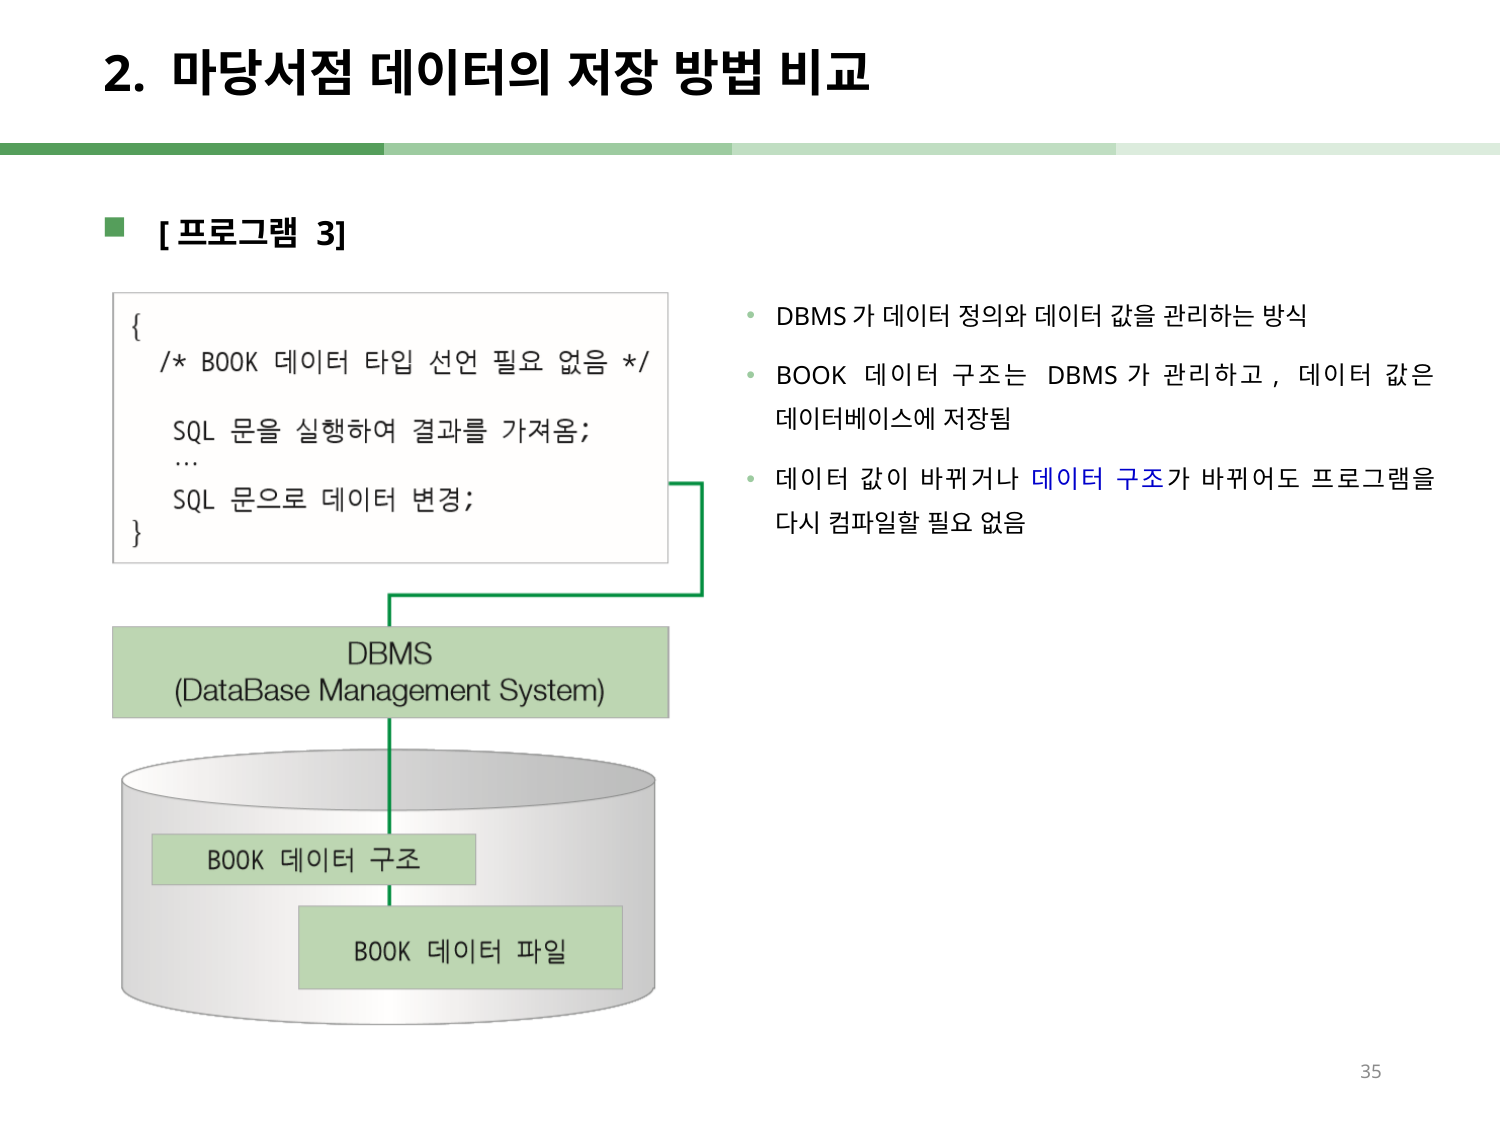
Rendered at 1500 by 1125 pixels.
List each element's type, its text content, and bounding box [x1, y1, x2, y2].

slide_number 35 [1059, 1042, 1397, 1103]
list [프로그램 3] [86, 184, 1434, 1071]
text_box DBMS가 데이터 정의와 데이터 값을 관리하는 방식 BOOK 데이터 구조는 DBMS가 관리하고, 데이터 값은 데이터베이스에 저장됨 데이터 값이 바뀌거나 데이터 구조가 바뀌어도 프로그램을 다시 컴파일할 필요 없음 [713, 278, 1463, 1125]
title 2. 마당서점 데이터의 저장 방법 비교 [88, 30, 1329, 121]
picture [100, 278, 717, 1040]
